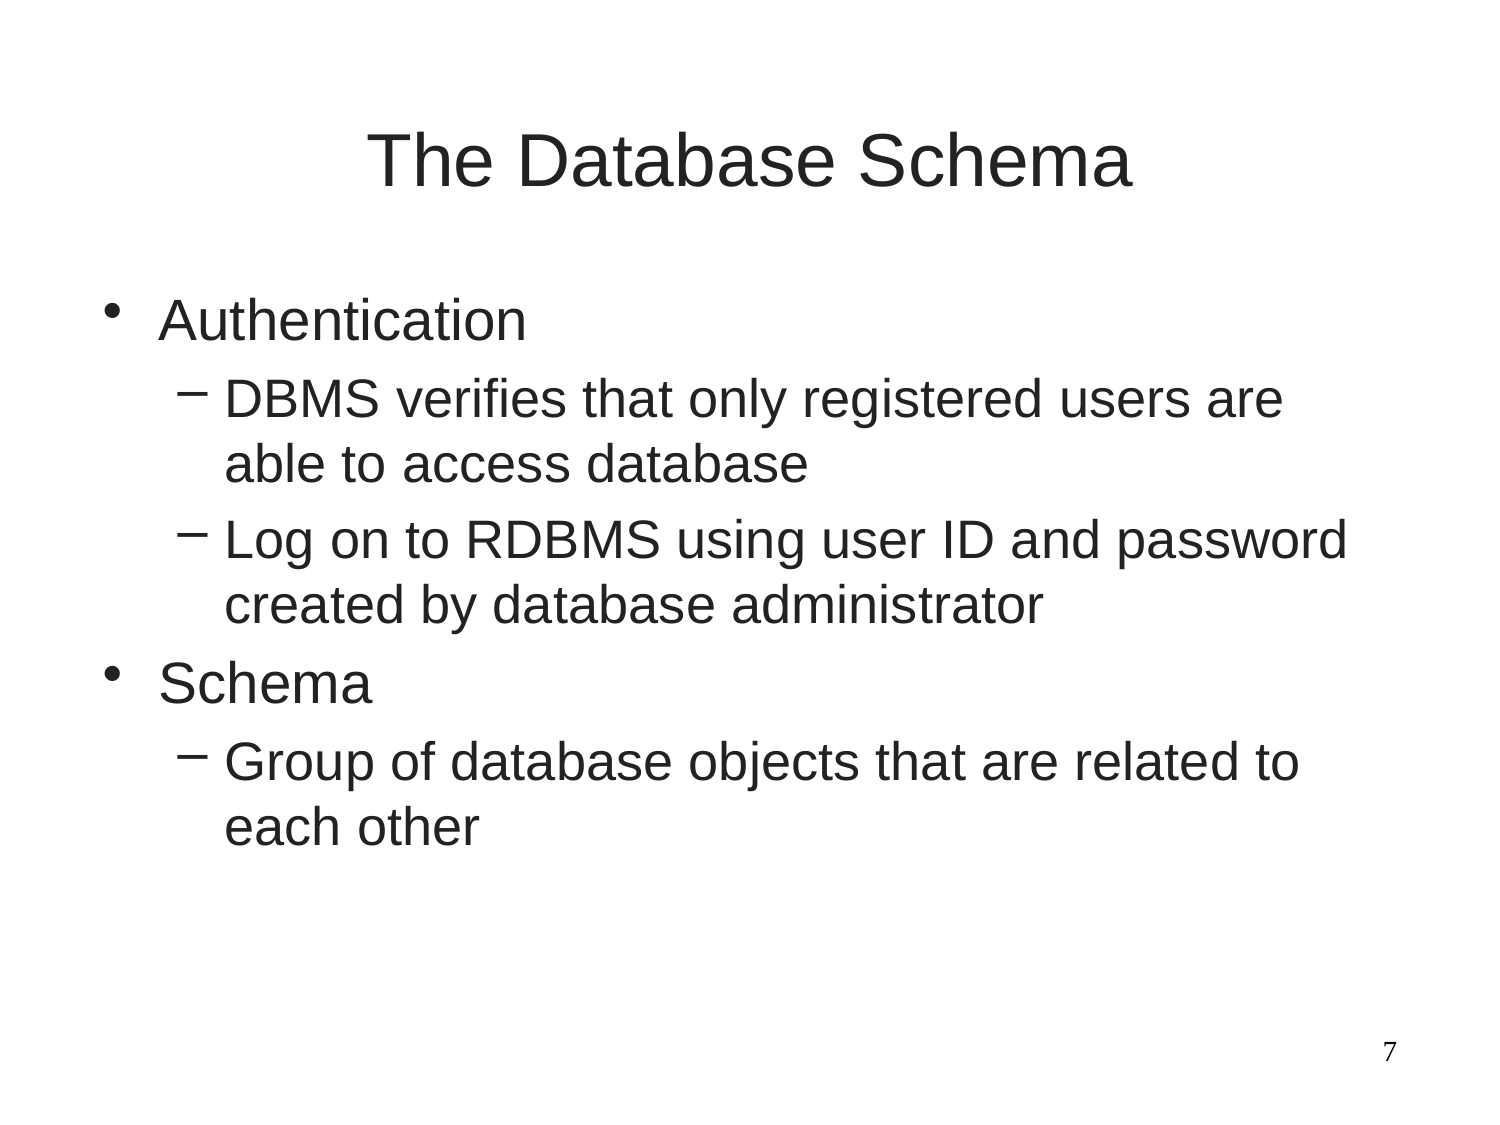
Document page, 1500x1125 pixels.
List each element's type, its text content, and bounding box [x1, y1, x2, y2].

slide_number 7 [1074, 1025, 1413, 1103]
list Authentication DBMS verifies that only registered users are able to access database Log on to RDBMS using user ID and password created by database administrator Schema Group of database objects that are related to each other [87, 275, 1413, 1025]
title The Database Schema [87, 62, 1413, 250]
